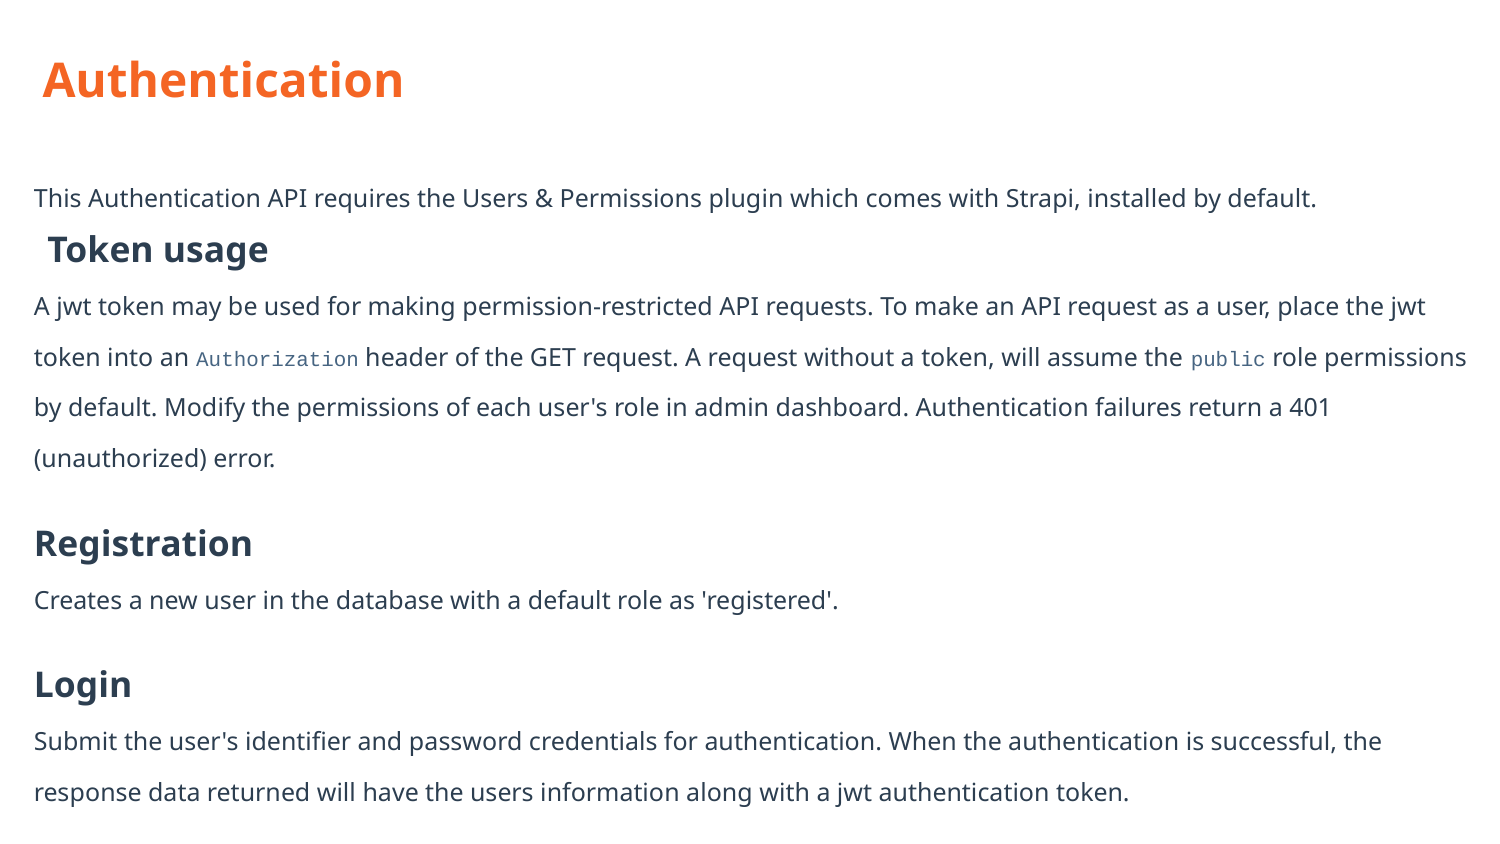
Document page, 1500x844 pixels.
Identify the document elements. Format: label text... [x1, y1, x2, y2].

title Authentication [27, 20, 1440, 146]
title This Authentication API requires the Users & Permissions plugin which comes with Strapi, installed by default. Token usage A jwt token may be used for making permission-restricted API requests. To make an API request as a user, place the jwt token into an Authorization header of the GET request. A request without a token, will assume the public role permissions by default. Modify the permissions of each user's role in admin dashboard. Authentication failures return a 401 (unauthorized) error. Registration Creates a new user in the database with a default role as 'registered'. Login Submit the user's identifier and password credentials for authentication. When the authentication is successful, the response data returned will have the users information along with a jwt authentication token. [19, 146, 1500, 748]
